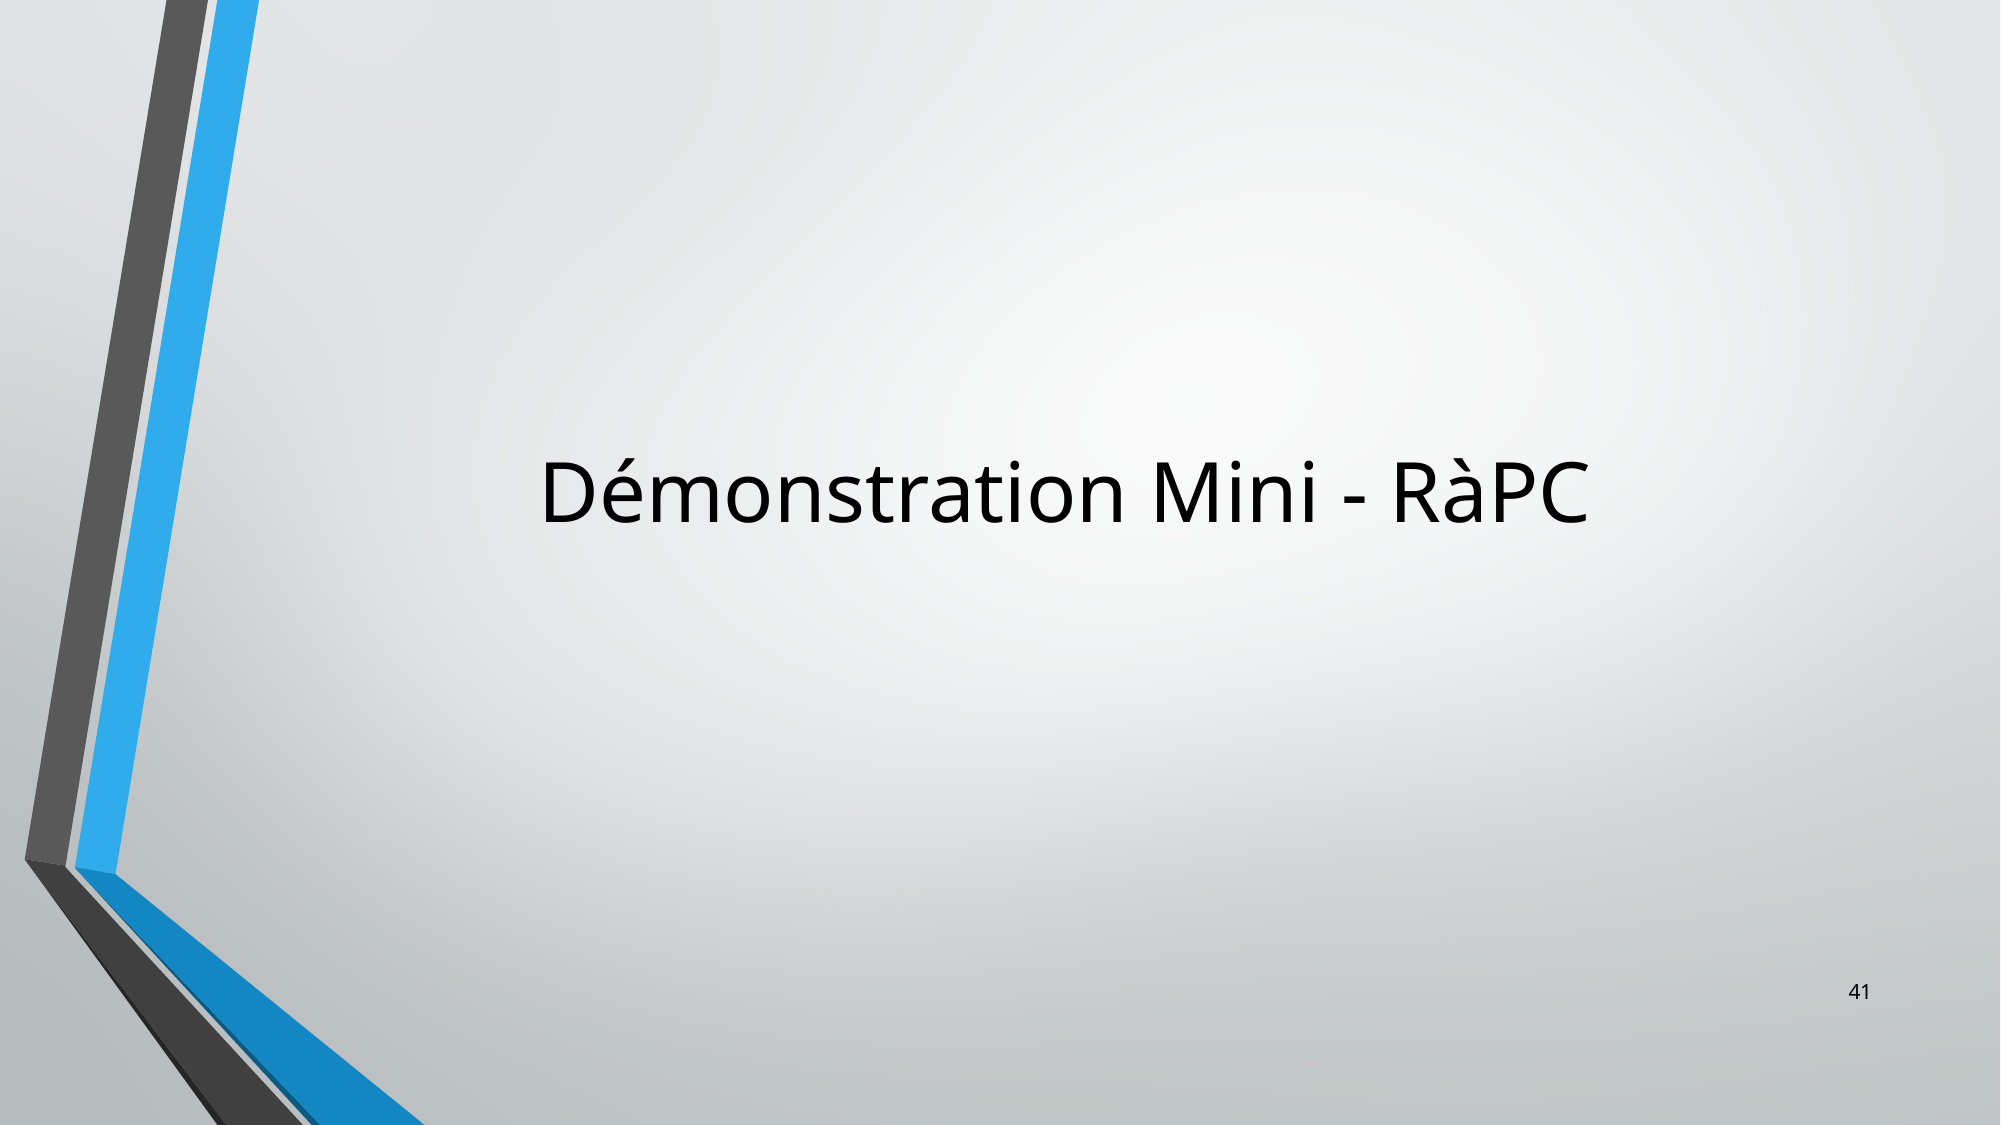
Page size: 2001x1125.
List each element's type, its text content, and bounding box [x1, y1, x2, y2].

list [243, 186, 1979, 893]
slide_number 41 [1796, 962, 1887, 1023]
